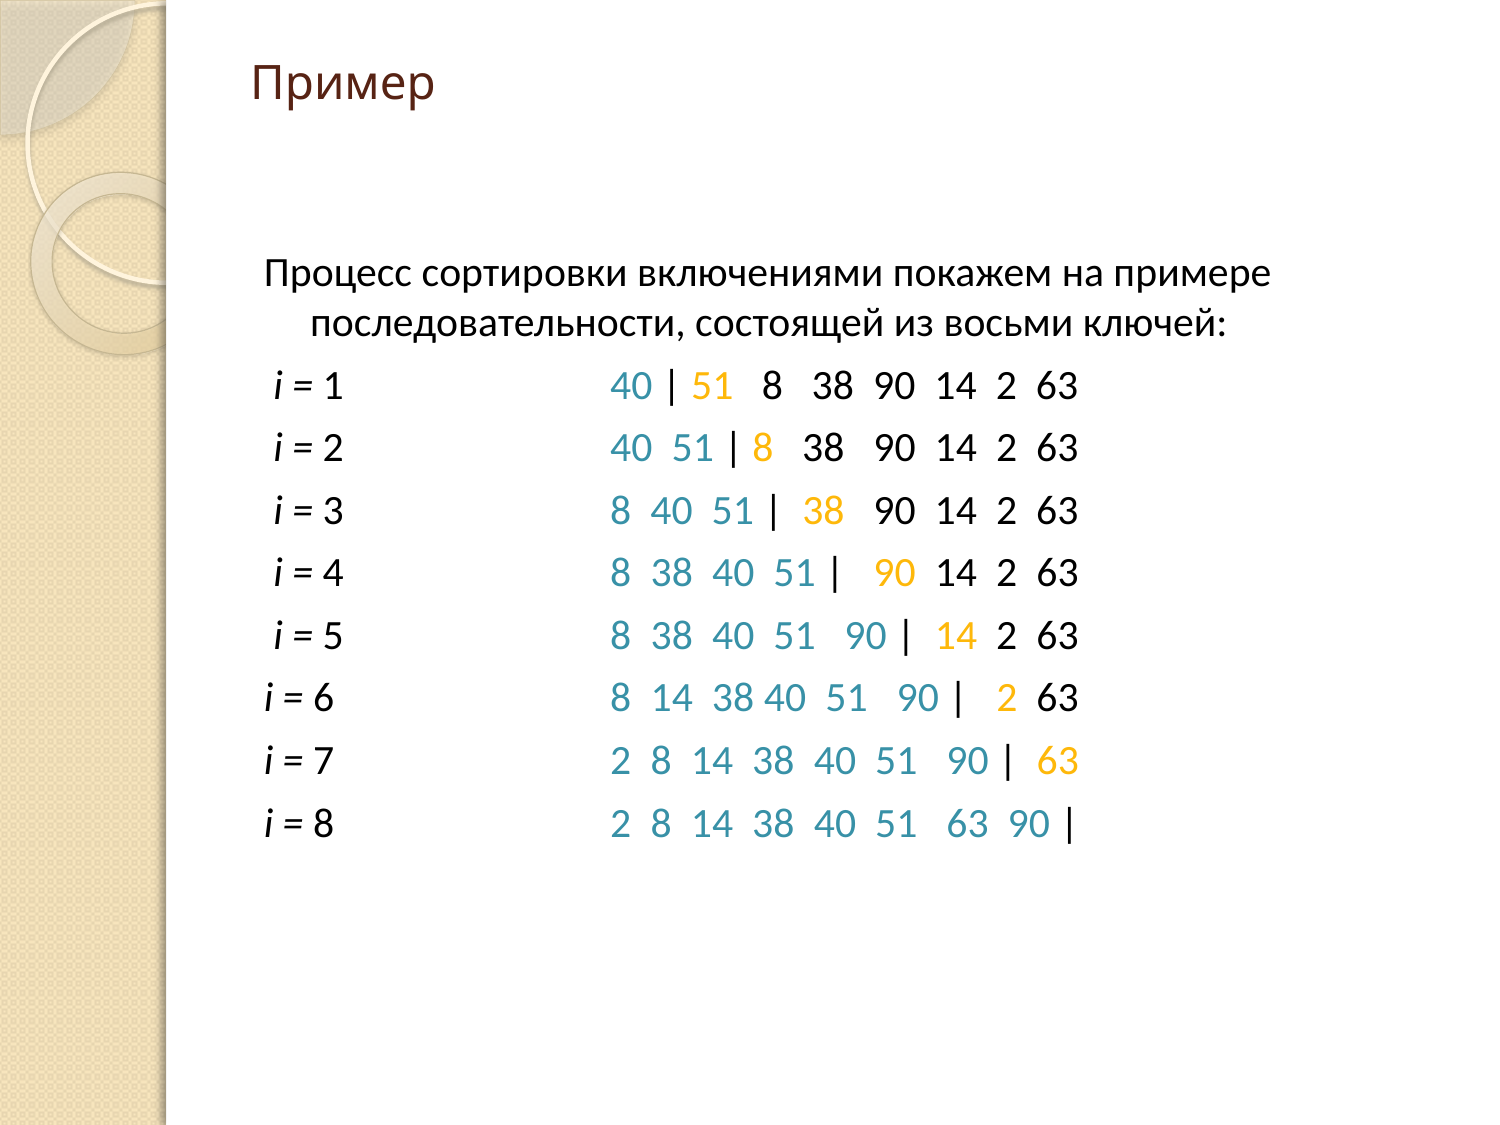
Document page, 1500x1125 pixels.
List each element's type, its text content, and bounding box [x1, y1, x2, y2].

title Пример [235, 45, 1466, 118]
list Процесс сортировки включениями покажем на примере последовательности, состоящей из восьми ключей: i = 1 40 | 51 8 38 90 14 2 63 i = 2 40 51 | 8 38 90 14 2 63 i = 3 8 40 51 | 38 90 14 2 63 i = 4 8 38 40 51 | 90 14 2 63 i = 5 8 38 40 51 90 | 14 2 63 i = 6 8 14 38 40 51 90 | 2 63 i = 7 2 8 14 38 40 51 90 | 63 i = 8 2 8 14 38 40 51 63 90 | [235, 237, 1466, 1026]
